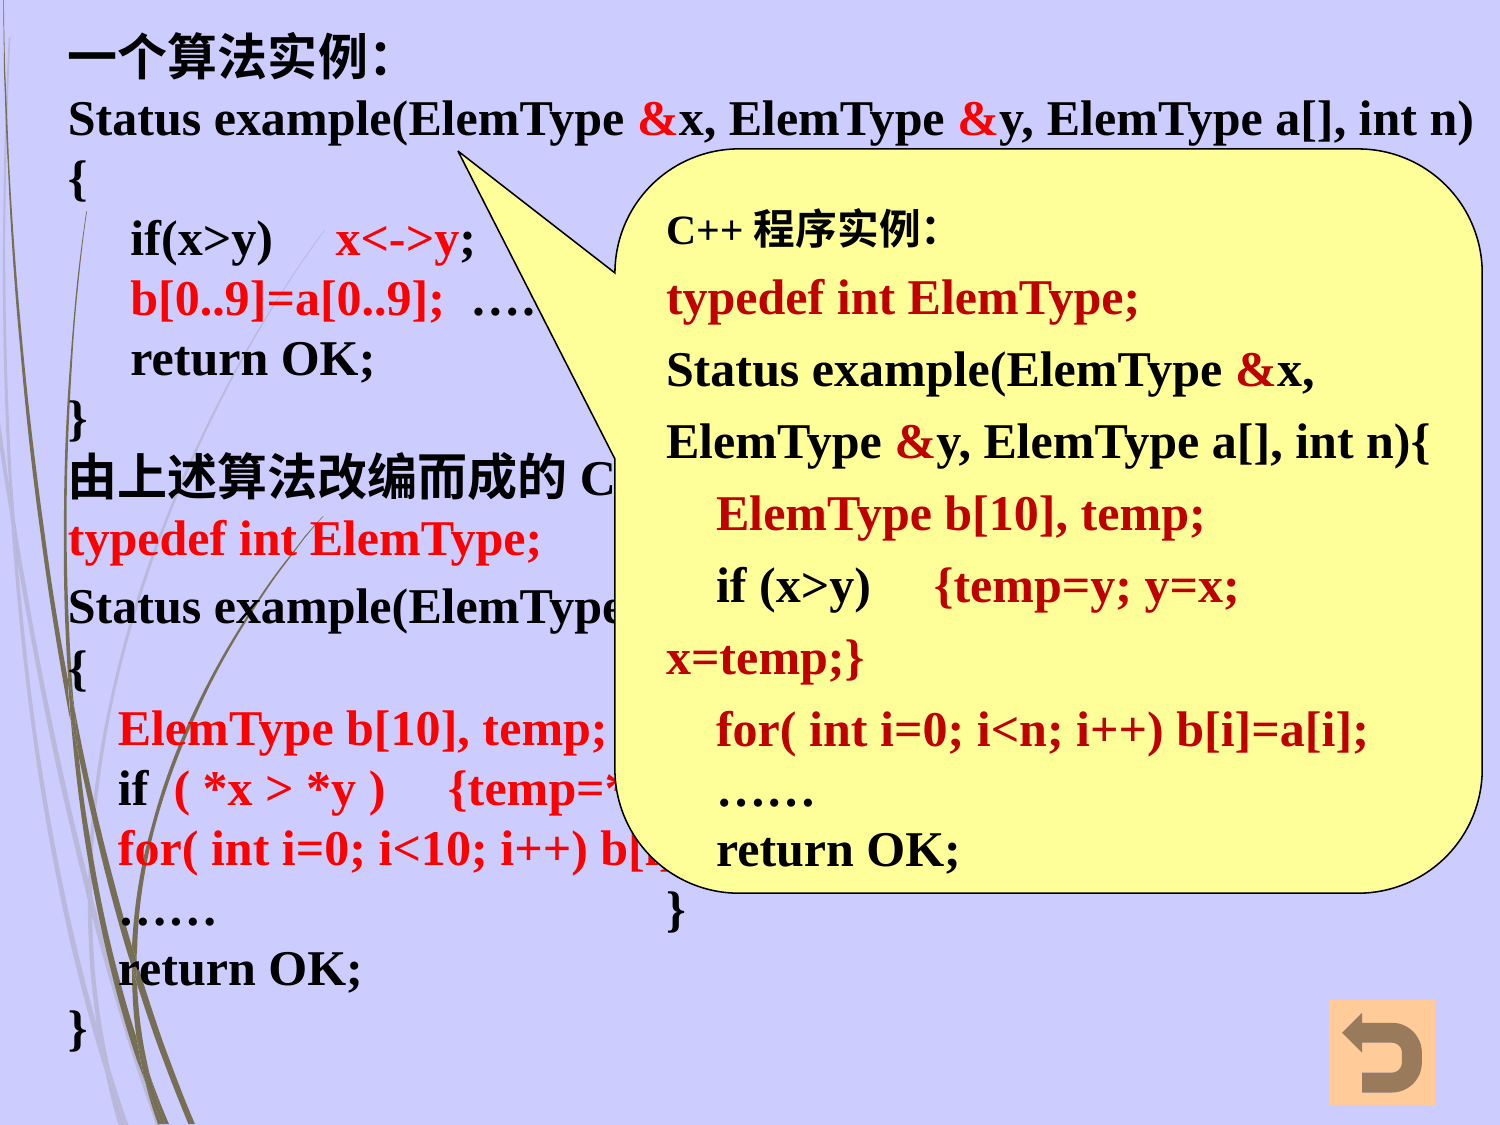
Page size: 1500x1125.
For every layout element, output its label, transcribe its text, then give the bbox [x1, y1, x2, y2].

text_box 一个算法实例： Status example(ElemType &x, ElemType &y, ElemType a[], int n) { if(x>y) x<->y; b[0..9]=a[0..9]; …… return OK; } 由上述算法改编而成的C程序实例： typedef int ElemType; Status example(ElemType *x, ElemType *y, ElemType a[], int n) { ElemType b[10], temp; if ( *x > *y ) {temp=*y; *y=*x; *x=temp;} for( int i=0; i<10; i++) b[i]=a[i]; …… return OK; } [53, 17, 1500, 1123]
text_box [1328, 999, 1436, 1106]
text_box C++程序实例： typedef int ElemType; Status example(ElemType &x, ElemType &y, ElemType a[], int n){ ElemType b[10], temp; if (x>y) {temp=y; y=x; x=temp;} for( int i=0; i<n; i++) b[i]=a[i]; …… return OK; } [457, 148, 1483, 894]
